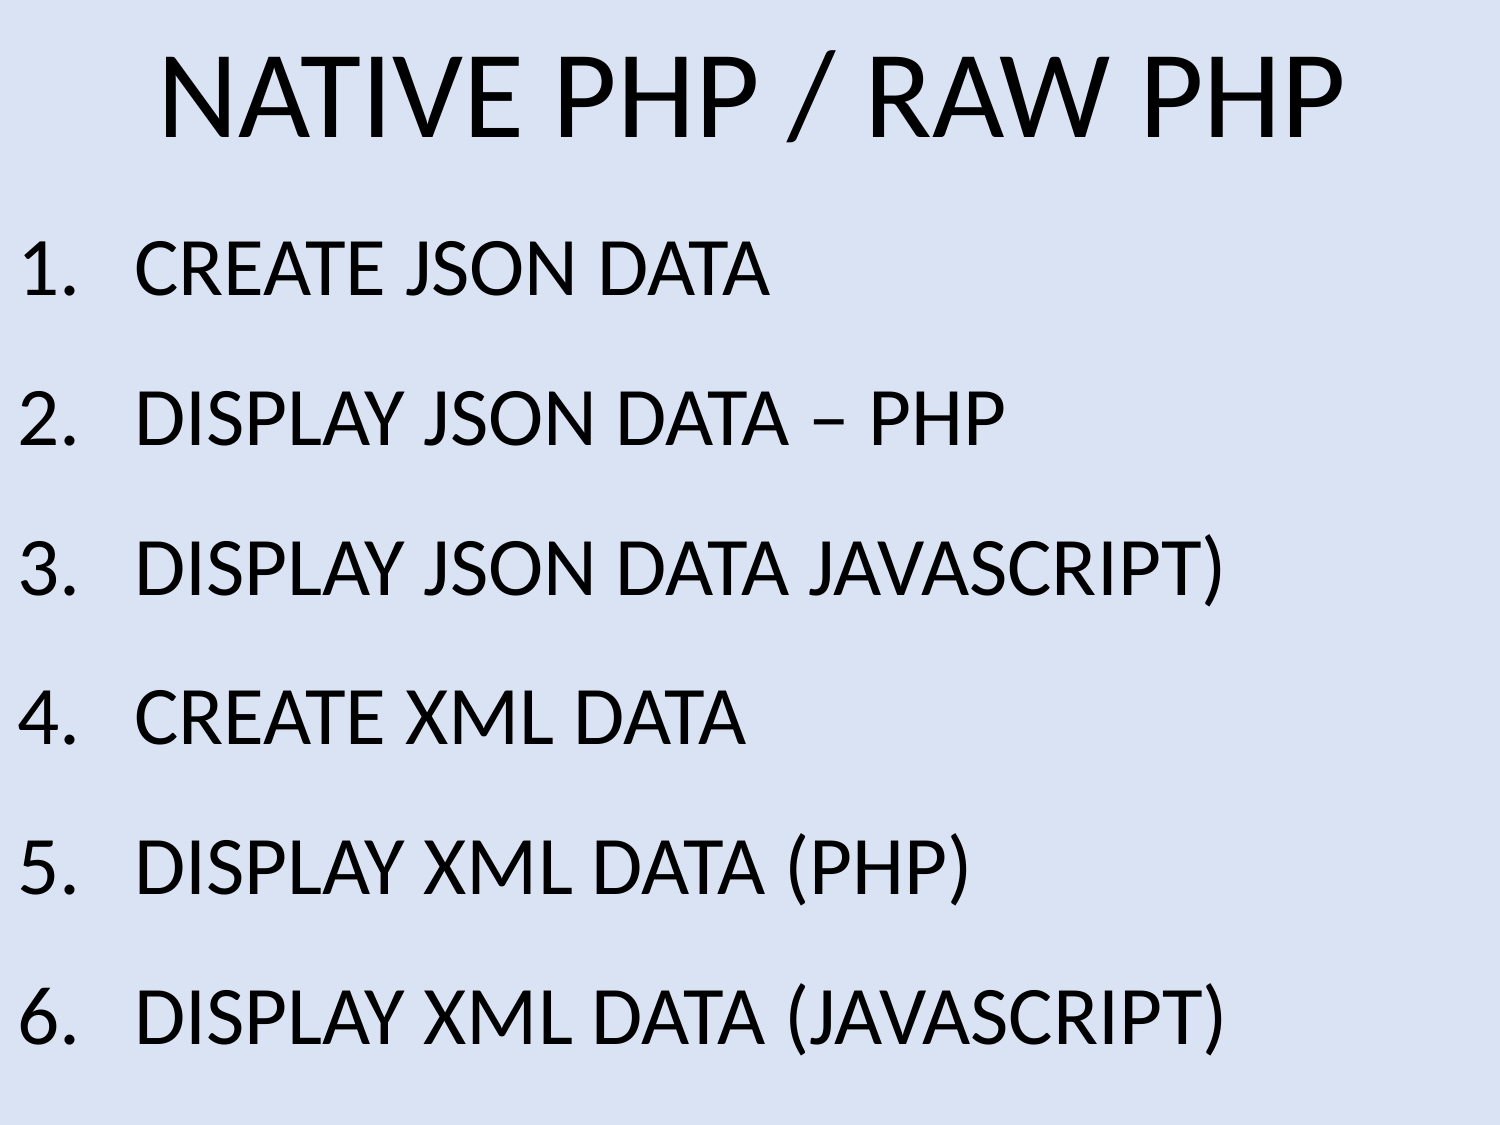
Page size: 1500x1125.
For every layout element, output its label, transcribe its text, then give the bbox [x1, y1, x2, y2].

text_box NATIVE PHP / RAW PHP CREATE JSON DATA DISPLAY JSON DATA – PHP DISPLAY JSON DATA JAVASCRIPT) CREATE XML DATA DISPLAY XML DATA (PHP) DISPLAY XML DATA (JAVASCRIPT) [2, 822, 1500, 1069]
text_box NATIVE PHP / RAW PHP CREATE JSON DATA DISPLAY JSON DATA – PHP DISPLAY JSON DATA JAVASCRIPT) CREATE XML DATA DISPLAY XML DATA (PHP) DISPLAY XML DATA (JAVASCRIPT) [2, 4, 1500, 705]
text_box [2, 705, 1500, 822]
